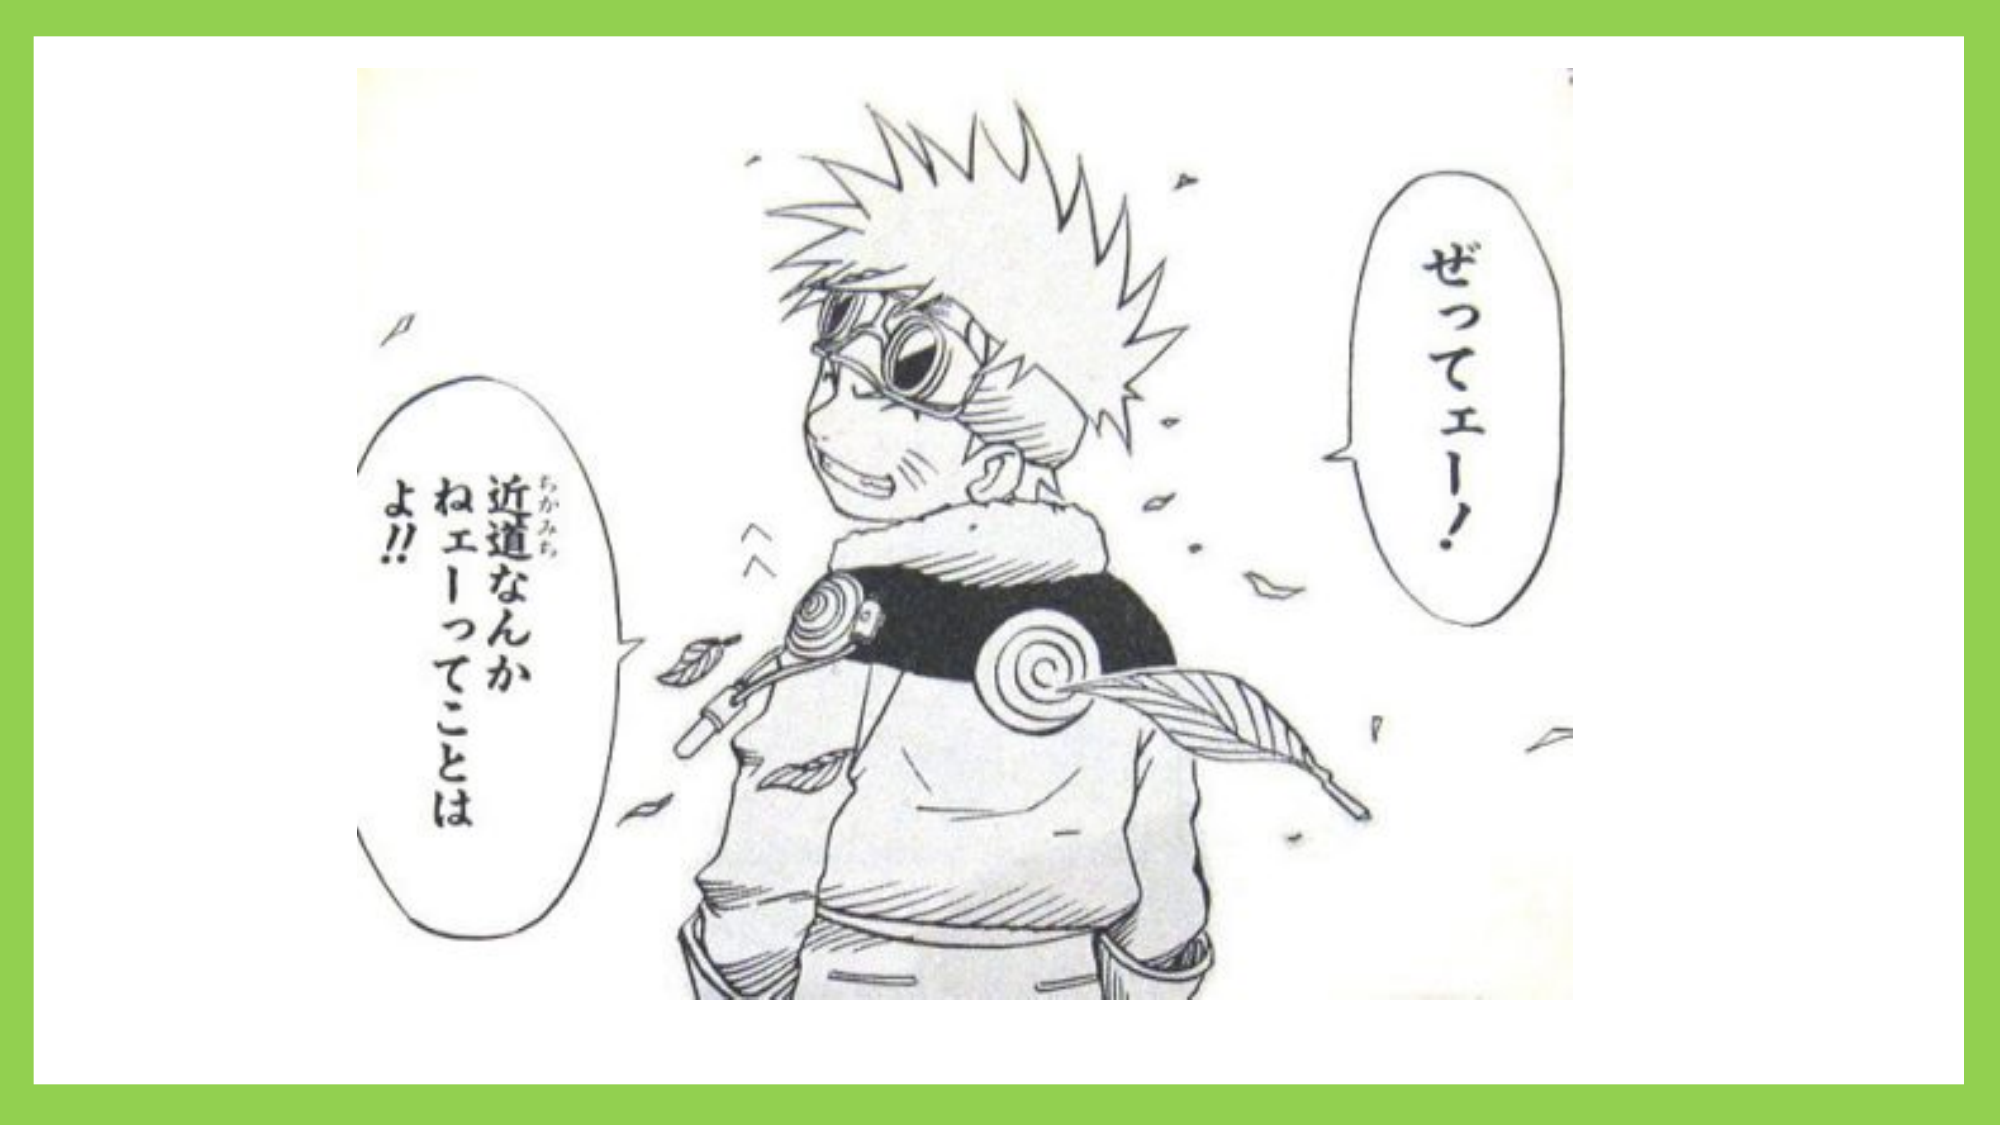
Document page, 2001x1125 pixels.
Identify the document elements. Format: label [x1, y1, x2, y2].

picture [357, 68, 1573, 1000]
